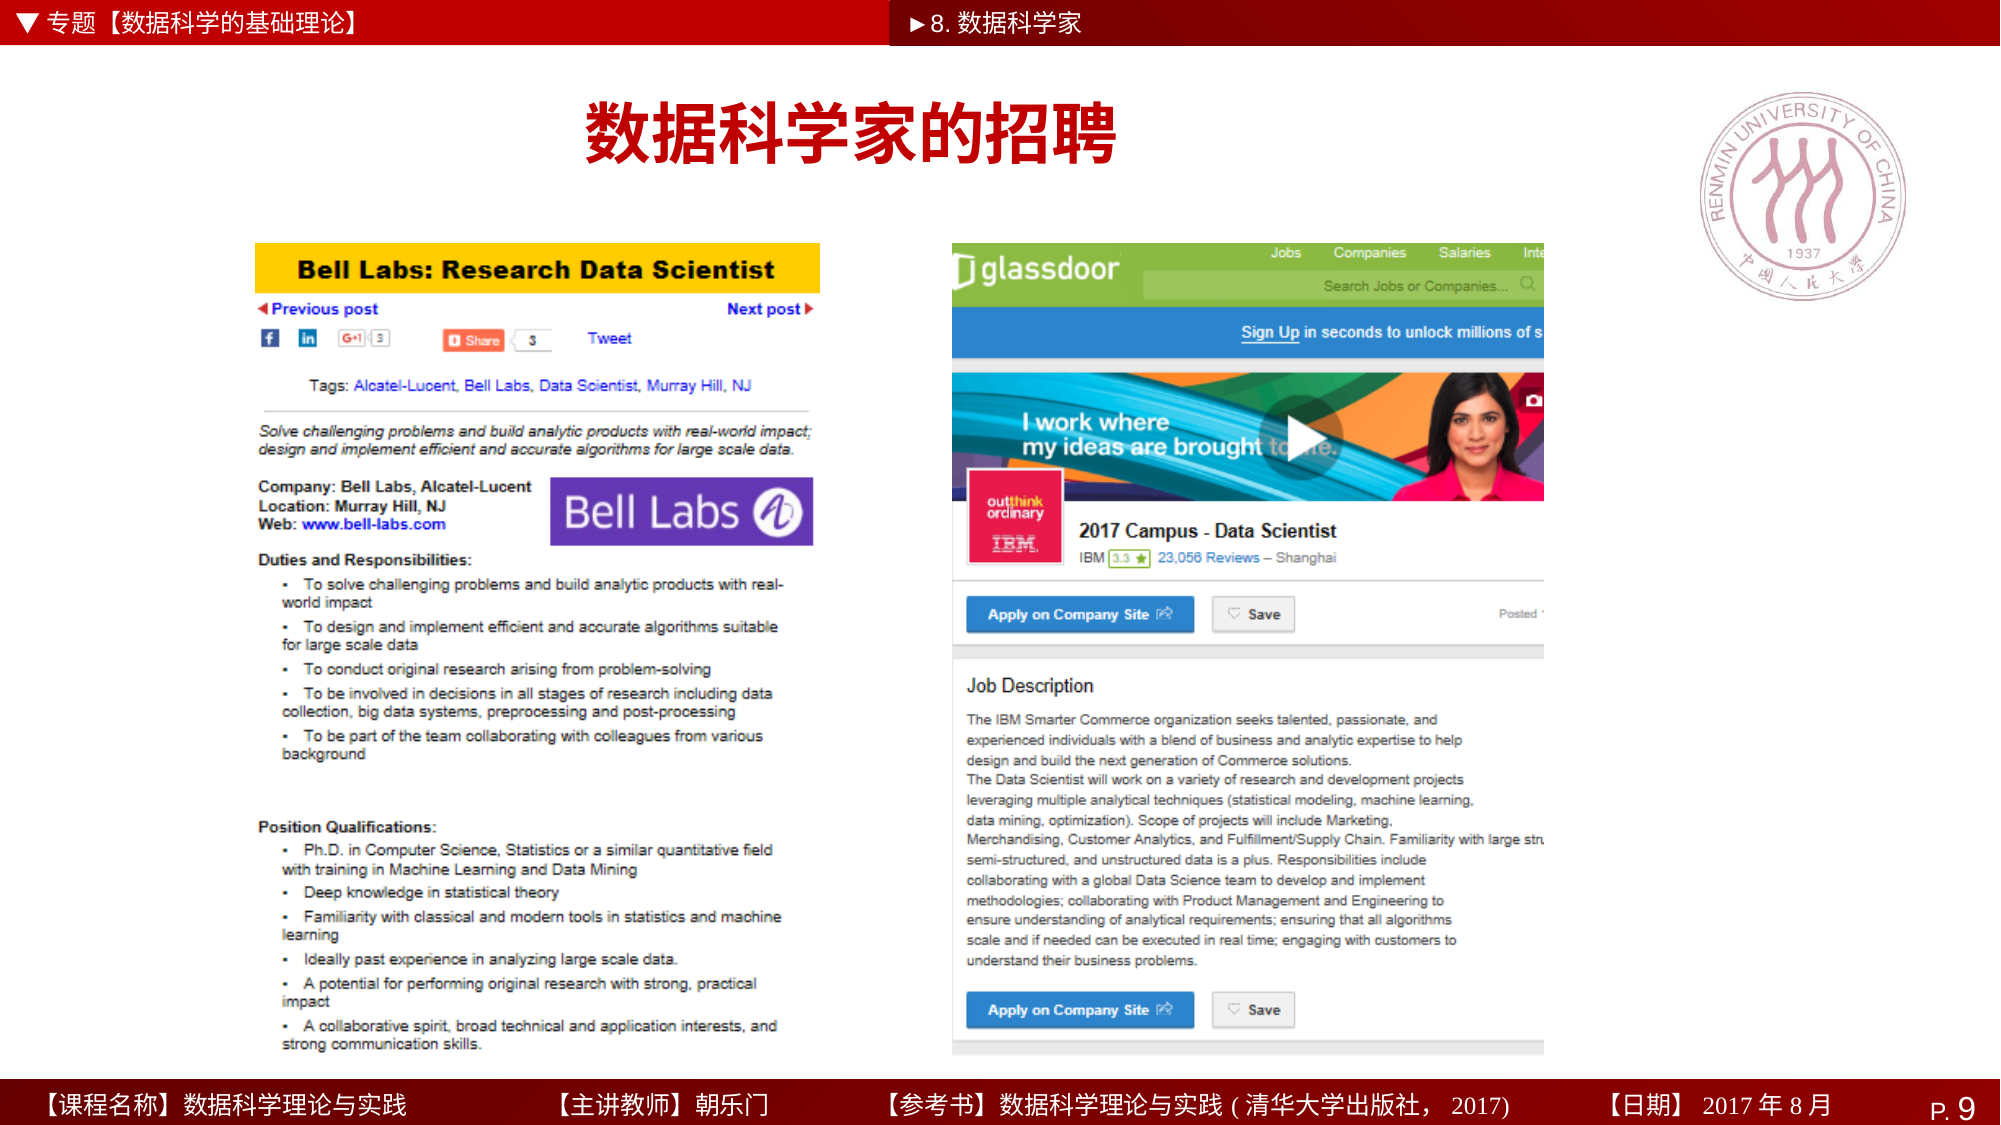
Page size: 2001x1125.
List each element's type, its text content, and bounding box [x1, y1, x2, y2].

picture [1696, 89, 1910, 304]
picture [952, 243, 1544, 1057]
title 数据科学家的招聘 [64, 64, 1639, 200]
list ►8.数据科学家 [890, 0, 1249, 43]
picture [255, 243, 820, 1057]
list ▼专题【数据科学的基础理论】 [0, 0, 725, 43]
